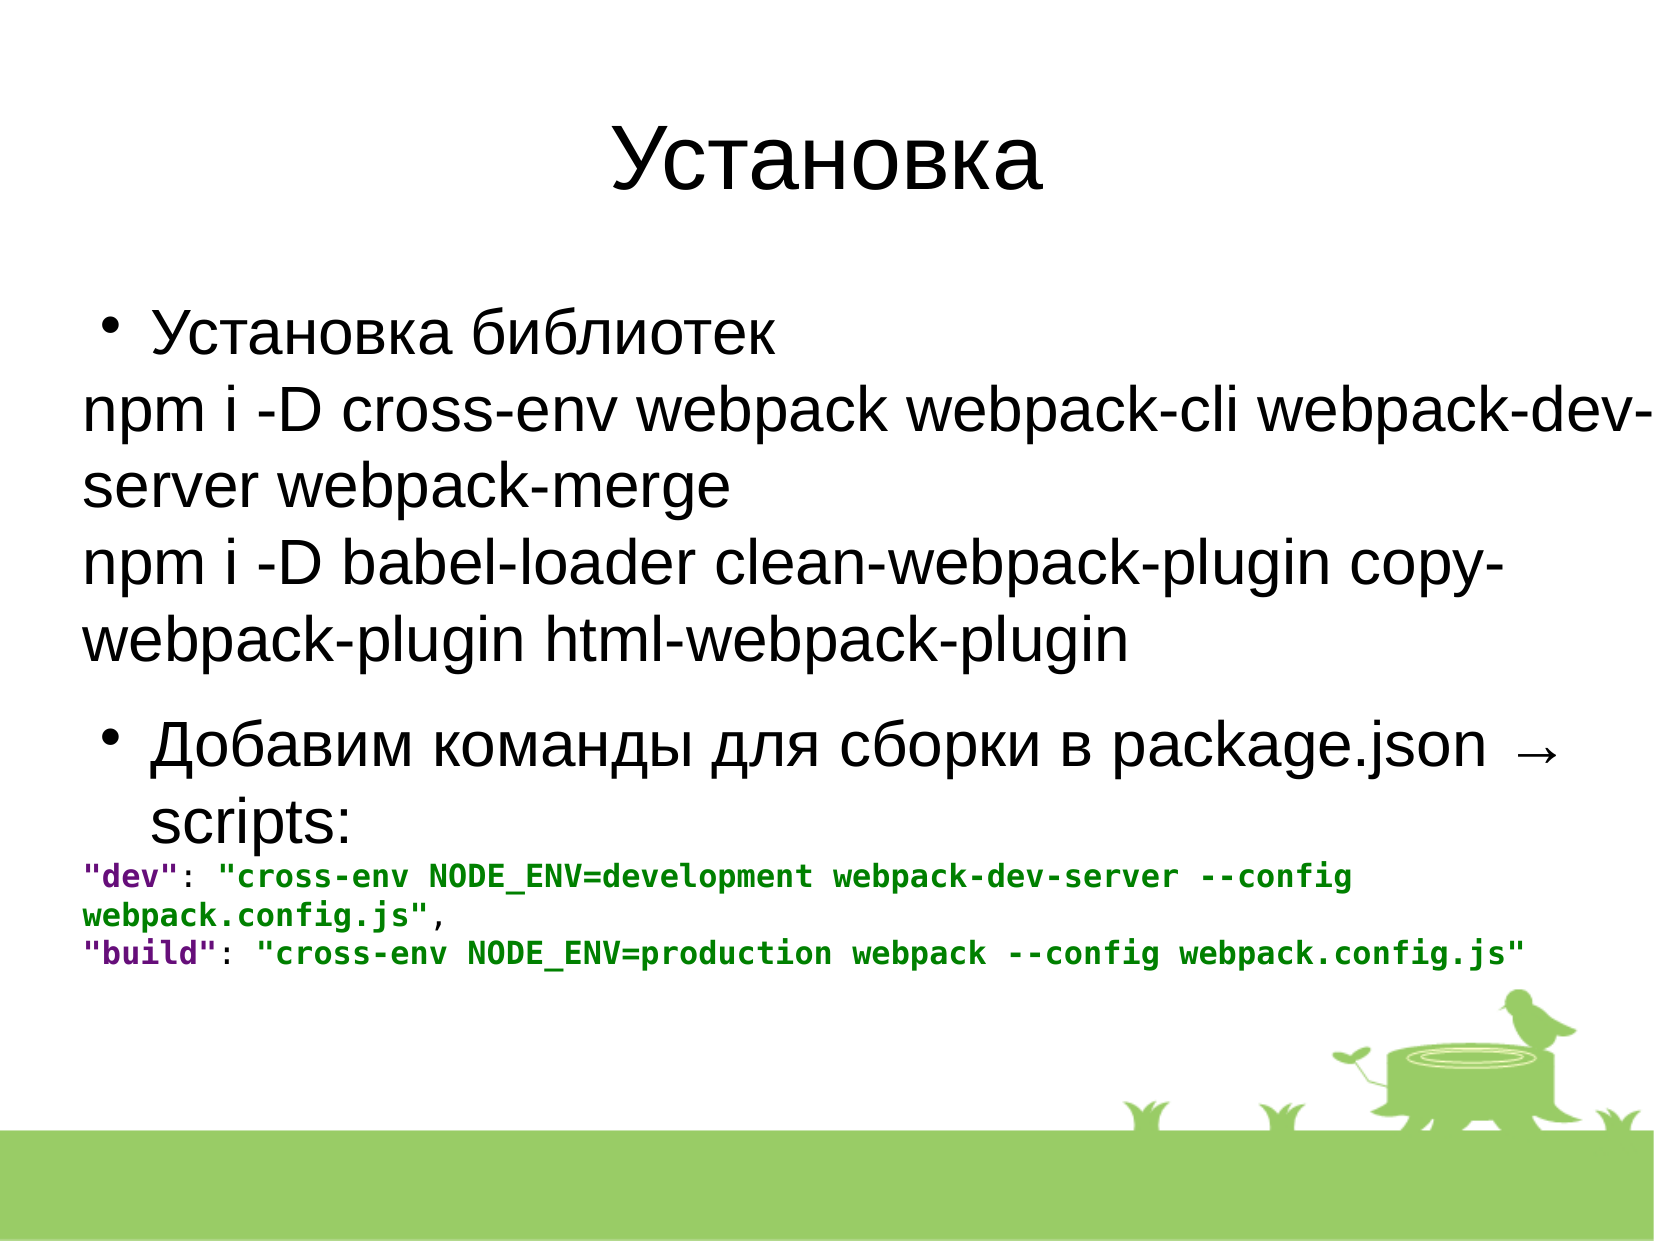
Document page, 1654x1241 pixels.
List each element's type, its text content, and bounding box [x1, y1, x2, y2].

text_box Установка [82, 97, 1571, 208]
picture [0, 0, 1654, 1241]
text_box Установка библиотек npm i -D cross-env webpack webpack-cli webpack-dev-server webpack-merge npm i -D babel-loader clean-webpack-plugin copy-webpack-plugin html-webpack-plugin Добавим команды для сборки в package.json → scripts: "dev": "cross-env NODE_ENV=development webpack-dev-server --config webpack.config.js", "build": "cross-env NODE_ENV=production webpack --config webpack.config.js" [82, 290, 1654, 1010]
